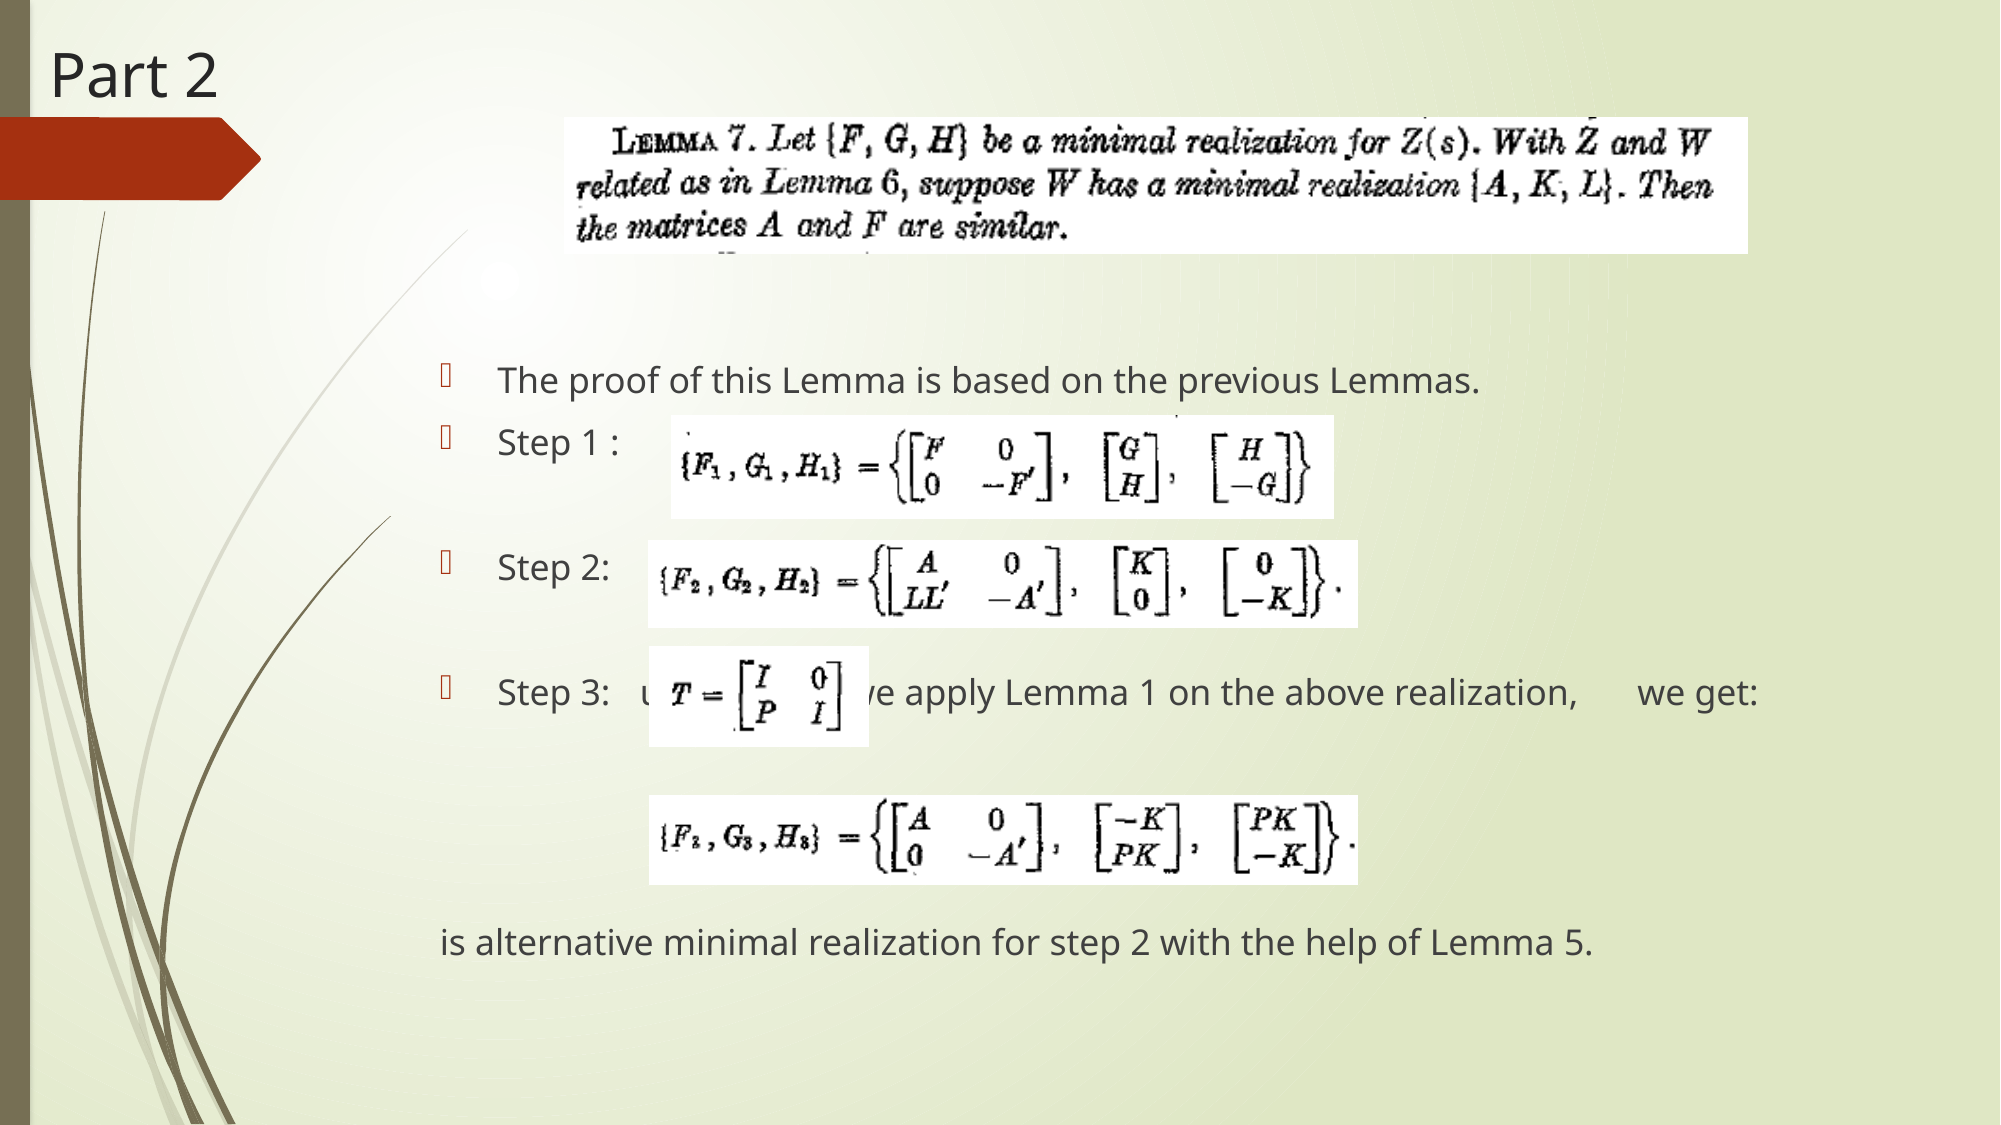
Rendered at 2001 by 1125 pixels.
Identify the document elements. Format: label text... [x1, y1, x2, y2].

picture [649, 646, 869, 748]
picture [647, 540, 1358, 629]
picture [671, 415, 1335, 519]
picture [649, 794, 1358, 885]
picture [564, 117, 1748, 254]
title Part 2 [34, 28, 334, 118]
